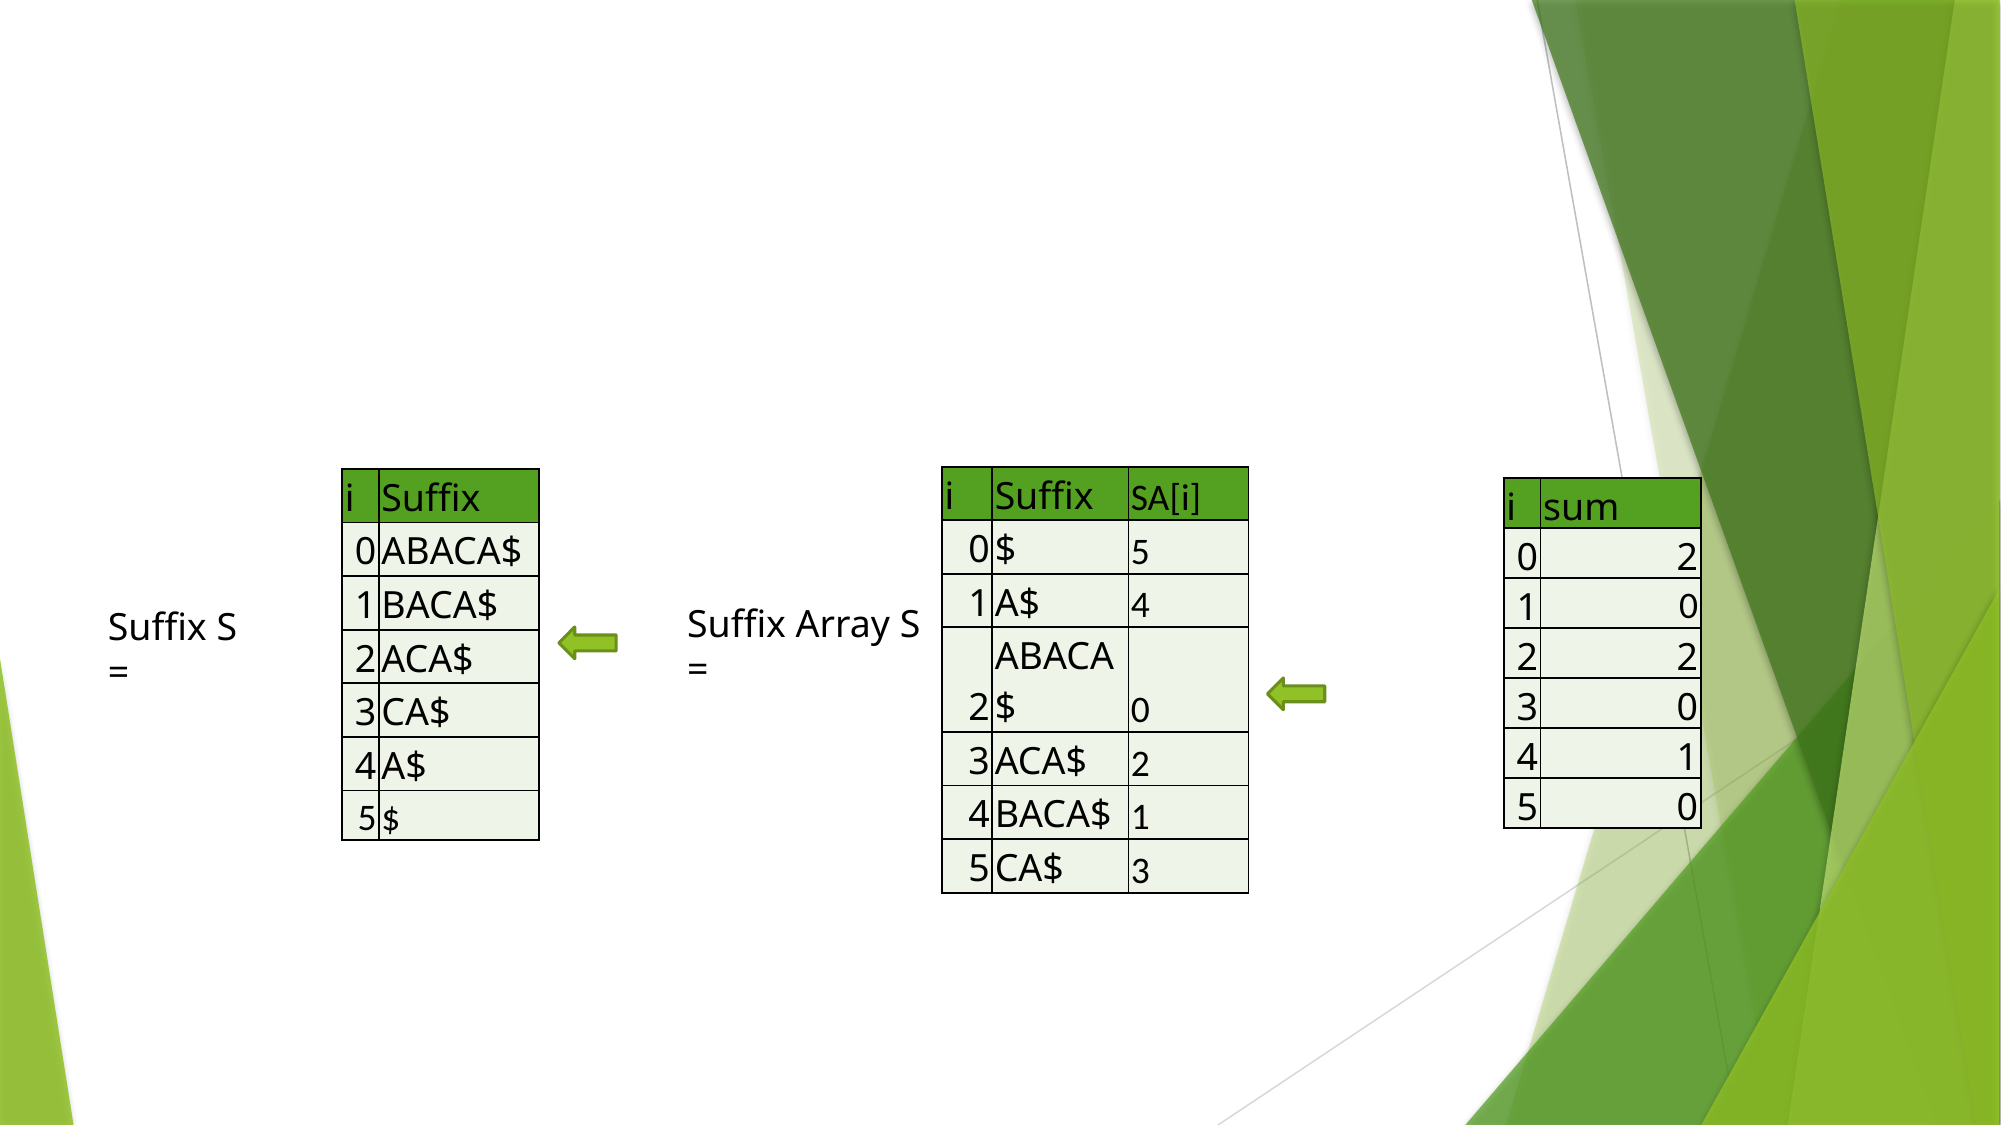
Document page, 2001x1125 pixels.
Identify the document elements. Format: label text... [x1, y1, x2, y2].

table_cell BACA$ [993, 786, 1128, 838]
text_box Suffix Array S = [672, 592, 942, 698]
table_cell ACA$ [380, 631, 538, 682]
table_cell 2 [1129, 733, 1248, 785]
table_cell 0 [1129, 628, 1248, 731]
table_cell 5 [1129, 521, 1248, 573]
table_cell 0 [343, 523, 378, 575]
table_cell 1 [1505, 579, 1540, 627]
table_cell 0 [943, 521, 991, 573]
table_cell 4 [343, 738, 378, 790]
table_cell $ [380, 791, 538, 839]
table_cell ACA$ [993, 733, 1128, 785]
table_cell 3 [1129, 840, 1248, 892]
table_cell 1 [943, 575, 991, 626]
table_cell 0 [1541, 679, 1700, 727]
table_cell 1 [343, 577, 378, 629]
table_cell 2 [343, 631, 378, 682]
table_cell 4 [1505, 729, 1540, 777]
table_cell CA$ [993, 840, 1128, 892]
table_cell 3 [943, 733, 991, 785]
table_header i [1505, 479, 1540, 527]
table_header Suffix [993, 468, 1128, 519]
table_cell A$ [993, 575, 1128, 626]
table_cell 2 [1505, 629, 1540, 677]
table_header i [343, 470, 378, 522]
table_cell ABACA$ [380, 523, 538, 575]
table_header Suffix [380, 470, 538, 522]
table_cell 4 [943, 786, 991, 838]
table_header SA[i] [1129, 468, 1248, 519]
table_cell 1 [1541, 729, 1700, 777]
table_cell 0 [1541, 579, 1700, 627]
table_cell 2 [943, 628, 991, 731]
table_cell 5 [943, 840, 991, 892]
table_header i [943, 468, 991, 519]
table_cell 2 [1541, 629, 1700, 677]
table_cell 3 [343, 684, 378, 736]
table_cell 1 [1129, 786, 1248, 838]
table_cell 0 [1541, 779, 1700, 827]
table_cell 4 [1129, 575, 1248, 626]
text_box Suffix S = [93, 595, 273, 701]
table_cell BACA$ [380, 577, 538, 629]
table_cell ABACA$ [993, 628, 1128, 731]
table_cell A$ [380, 738, 538, 790]
table_cell 3 [1505, 679, 1540, 727]
table_cell 5 [343, 791, 378, 839]
table_cell $ [993, 521, 1128, 573]
table_header sum [1541, 479, 1700, 527]
table_cell CA$ [380, 684, 538, 736]
table_cell 0 [1505, 529, 1540, 577]
table_cell 5 [1505, 779, 1540, 827]
text_box [1266, 676, 1327, 712]
text_box [557, 625, 618, 661]
table_cell 2 [1541, 529, 1700, 577]
